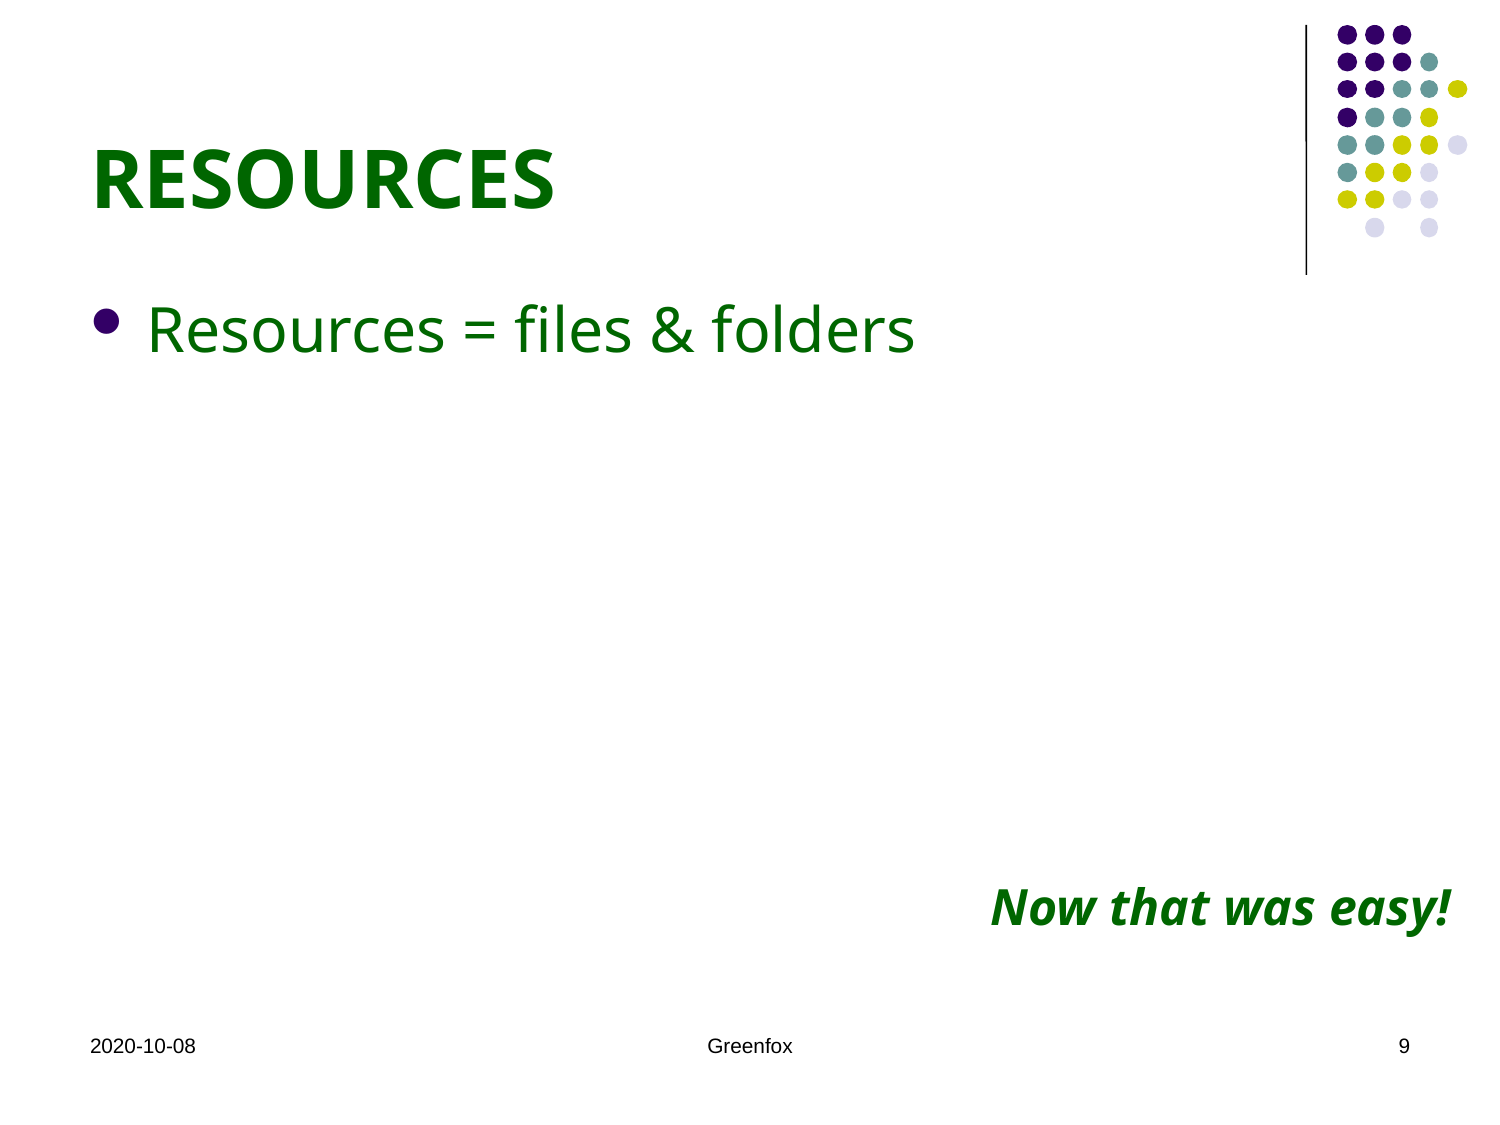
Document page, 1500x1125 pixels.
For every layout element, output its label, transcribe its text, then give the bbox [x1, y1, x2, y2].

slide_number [75, 1025, 425, 1100]
slide_number 9 [1074, 1025, 1425, 1100]
footer Greenfox [478, 1025, 1022, 1100]
text_box Now that was easy! [976, 868, 1466, 943]
title RESOURCES [75, 20, 1313, 233]
list Resources = files & folders [75, 282, 1425, 1006]
